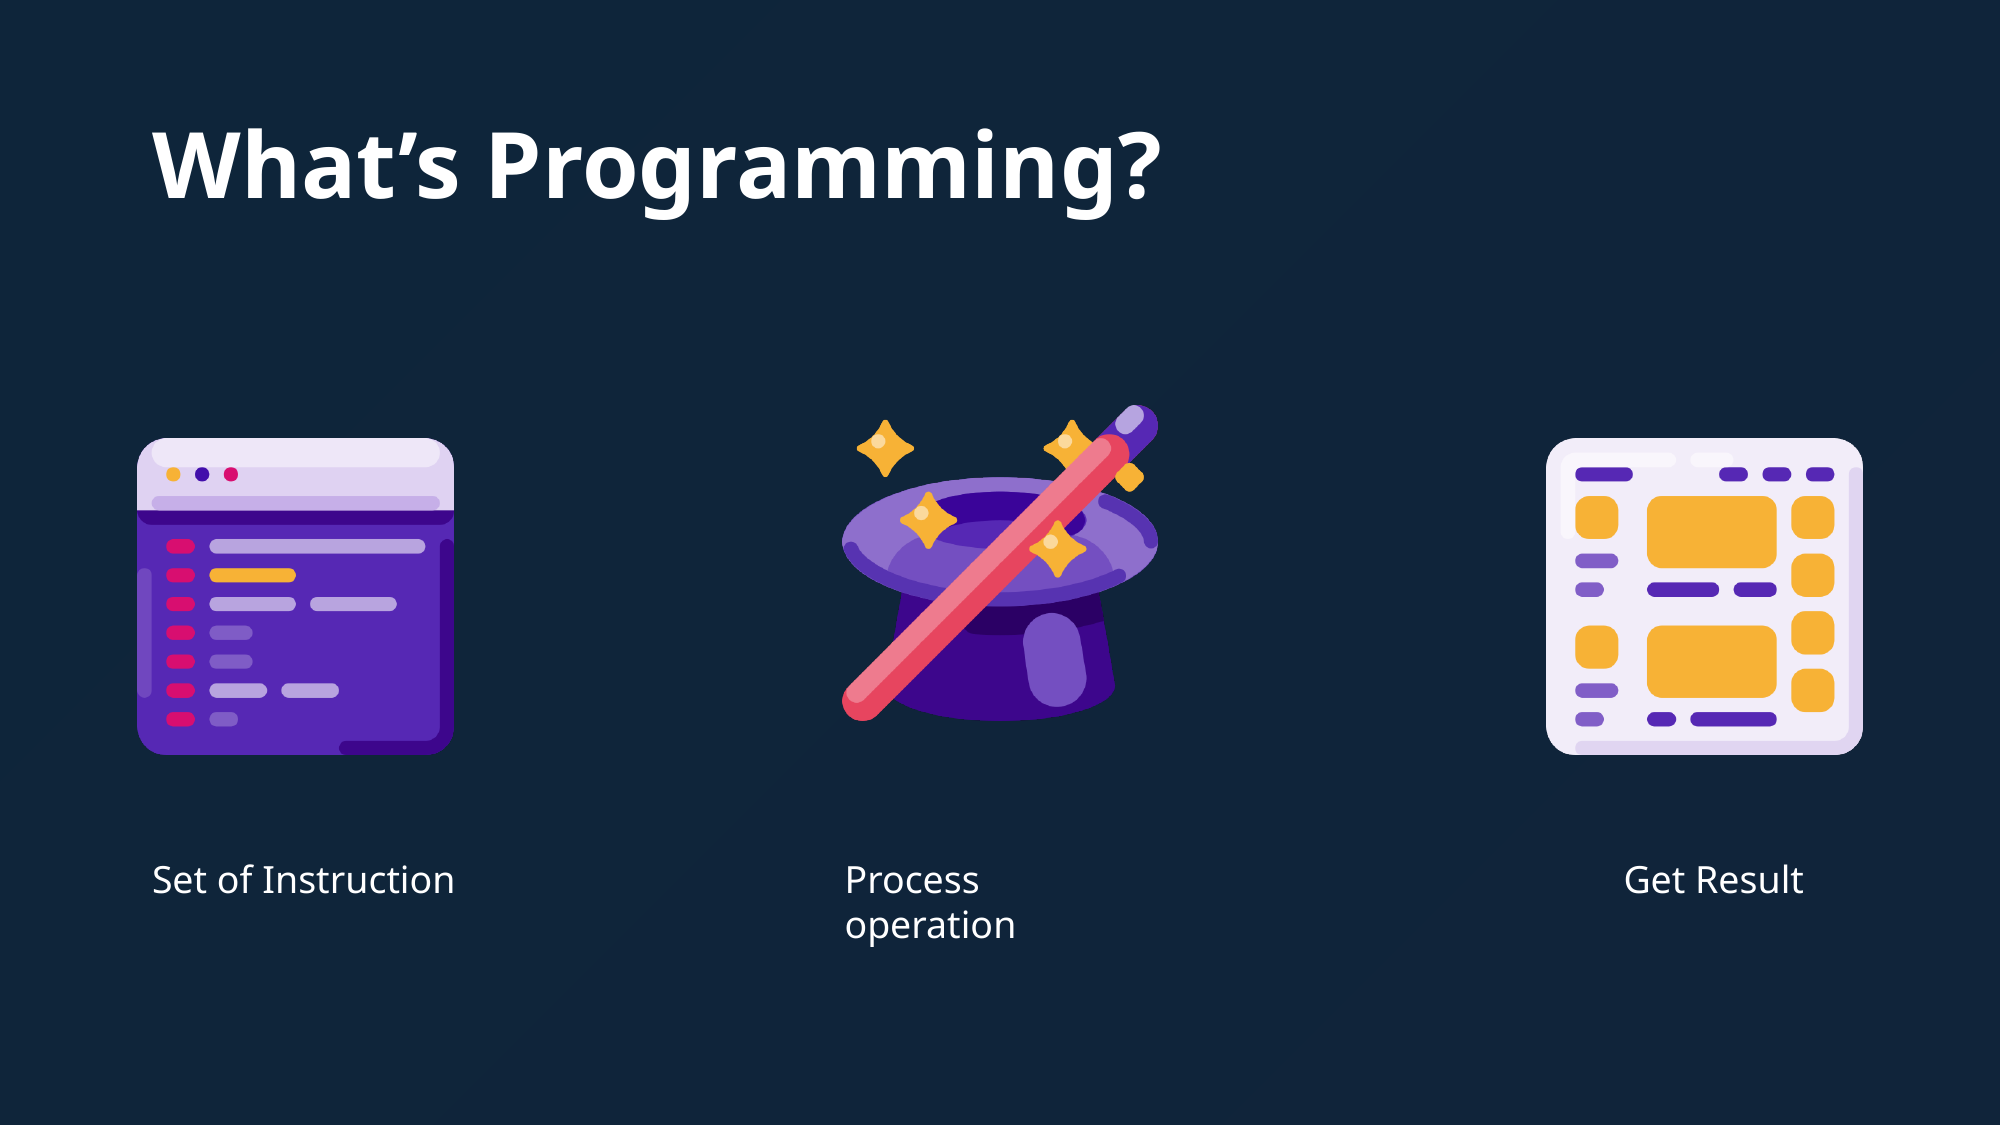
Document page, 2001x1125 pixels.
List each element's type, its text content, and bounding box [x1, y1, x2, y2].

picture [137, 438, 454, 755]
text_box Get Result [1608, 848, 1846, 909]
title What’s Programming? [137, 59, 1863, 278]
picture [842, 405, 1158, 721]
picture [1546, 438, 1863, 755]
text_box Process operation [829, 848, 1171, 954]
text_box Set of Instruction [137, 848, 478, 909]
